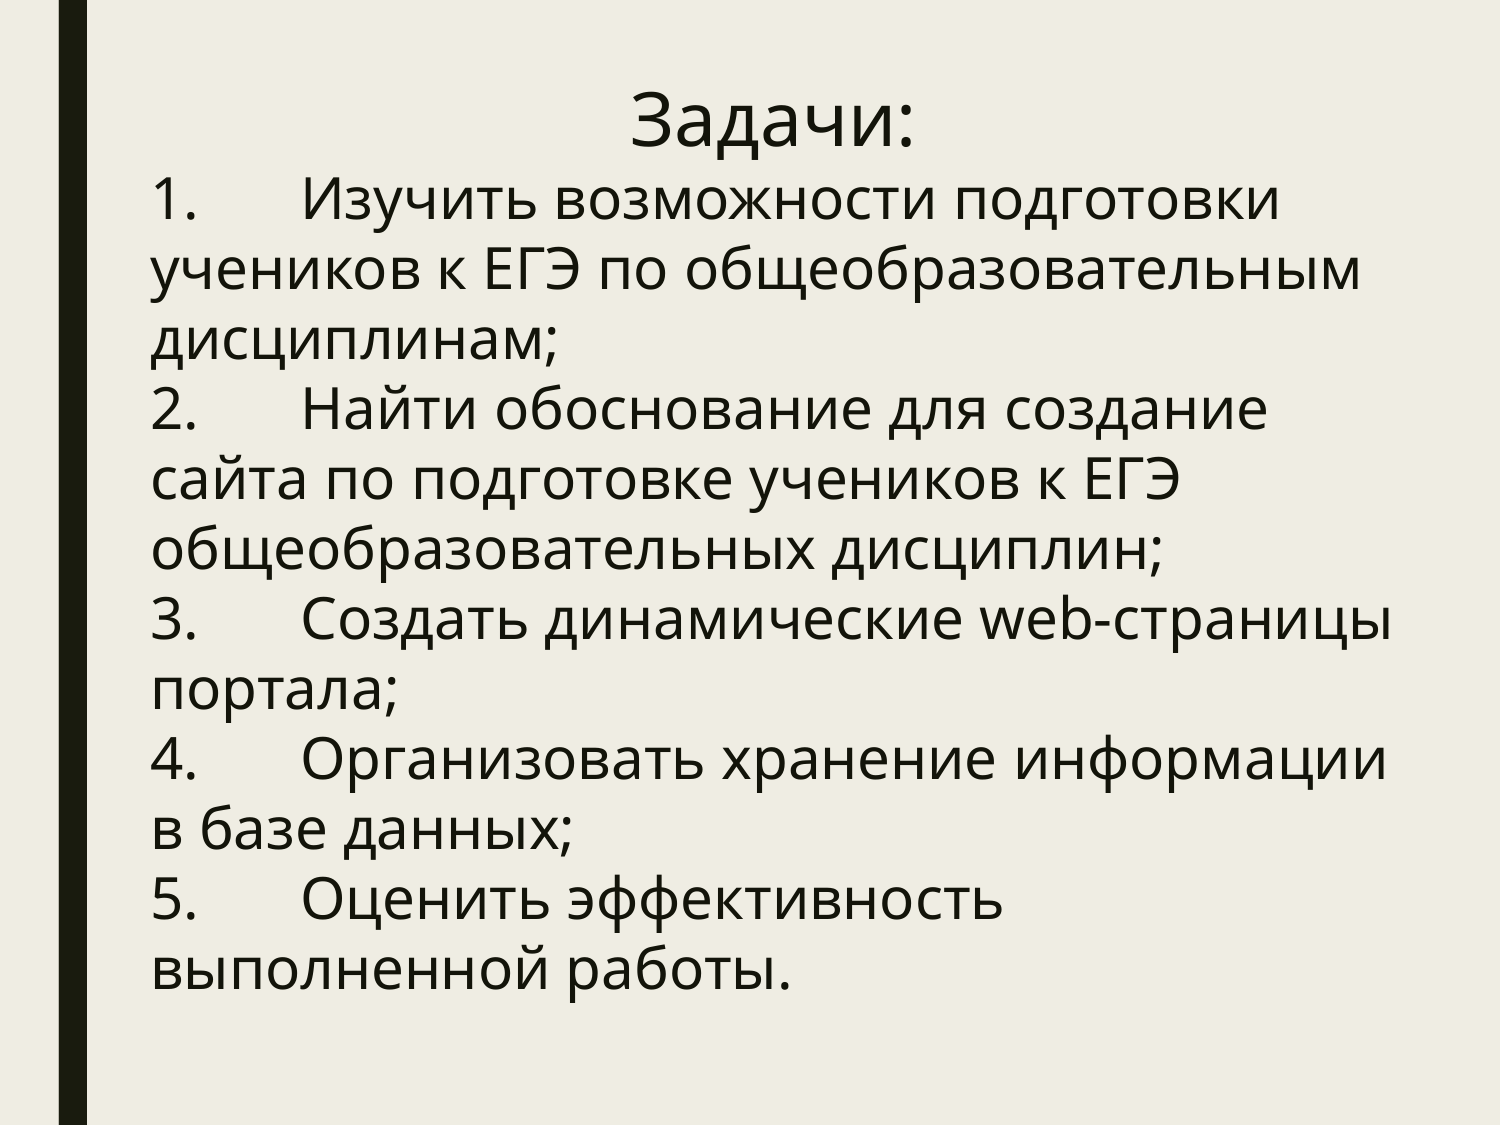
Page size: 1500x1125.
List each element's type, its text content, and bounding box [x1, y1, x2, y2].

text_box Задачи: 1. Изучить возможности подготовки учеников к ЕГЭ по общеобразовательным дисциплинам; 2. Найти обоснование для создание сайта по подготовке учеников к ЕГЭ общеобразовательных дисциплин; 3. Создать динамические web-страницы портала; 4. Организовать хранение информации в базе данных; 5. Оценить эффективность выполненной работы. [135, 19, 1412, 1009]
